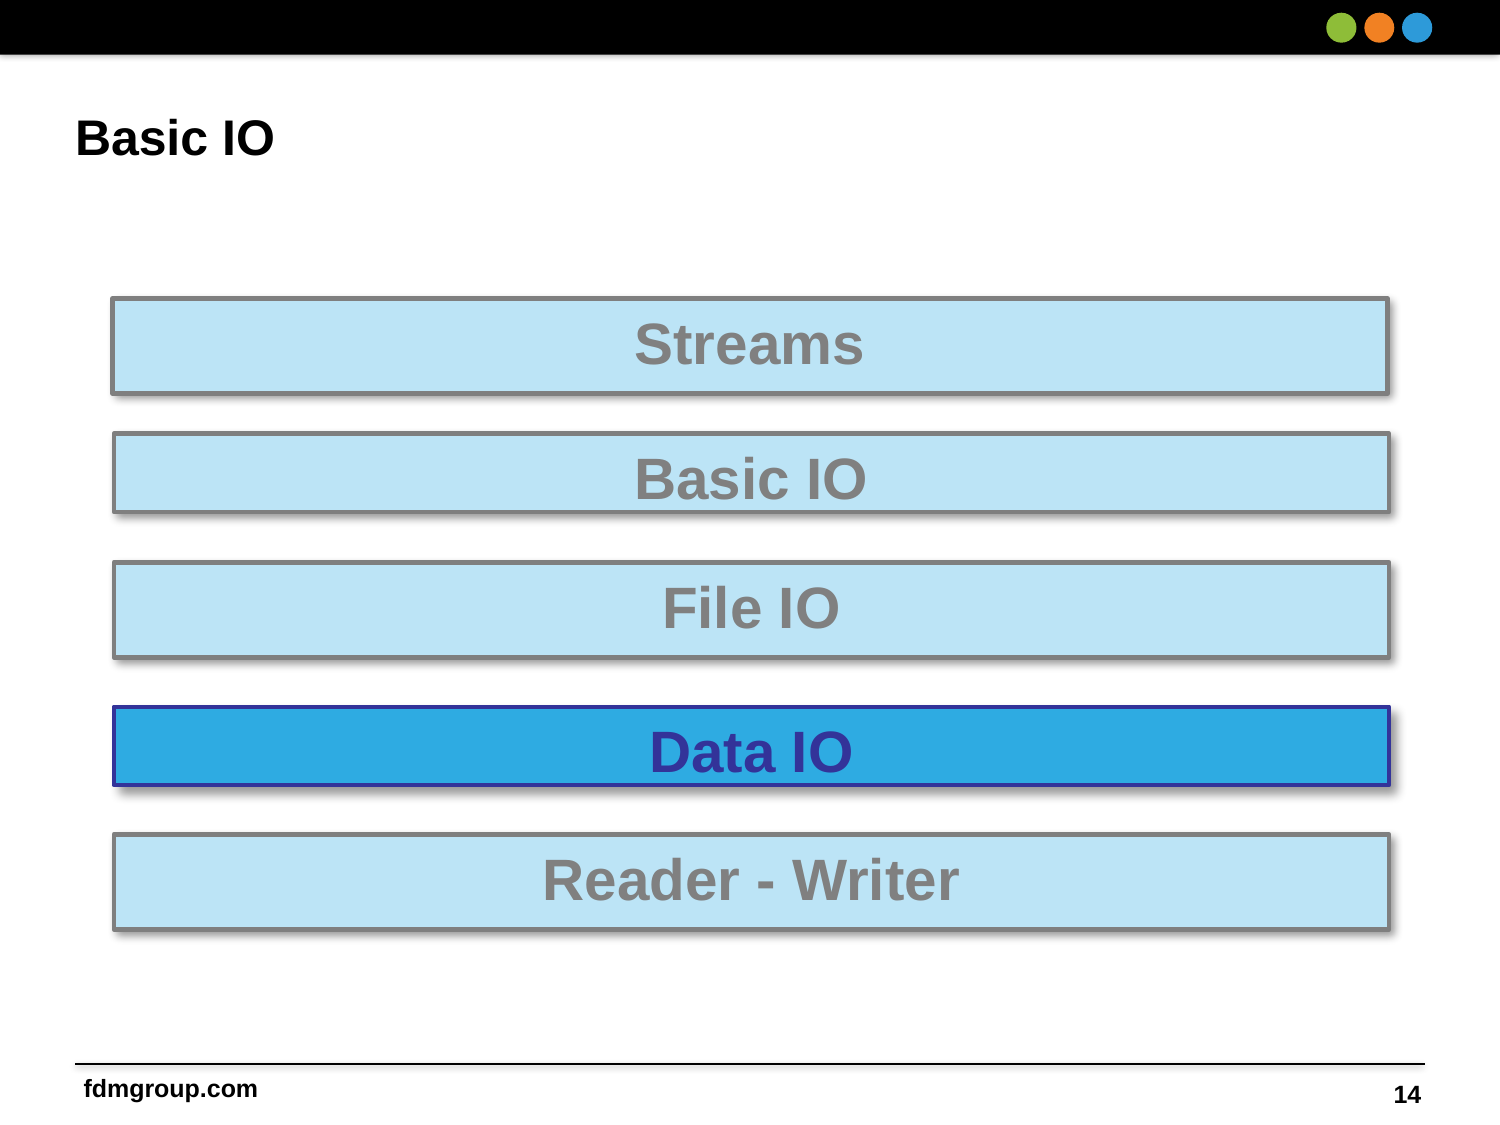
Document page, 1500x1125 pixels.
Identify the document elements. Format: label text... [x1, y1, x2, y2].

list Reader - Writer [112, 832, 1391, 932]
list File IO [112, 560, 1391, 660]
list Basic IO [112, 431, 1391, 514]
list Data IO [112, 705, 1391, 787]
title Basic IO [75, 105, 1425, 174]
slide_number 14 [1086, 1063, 1437, 1124]
list Streams [110, 296, 1390, 396]
